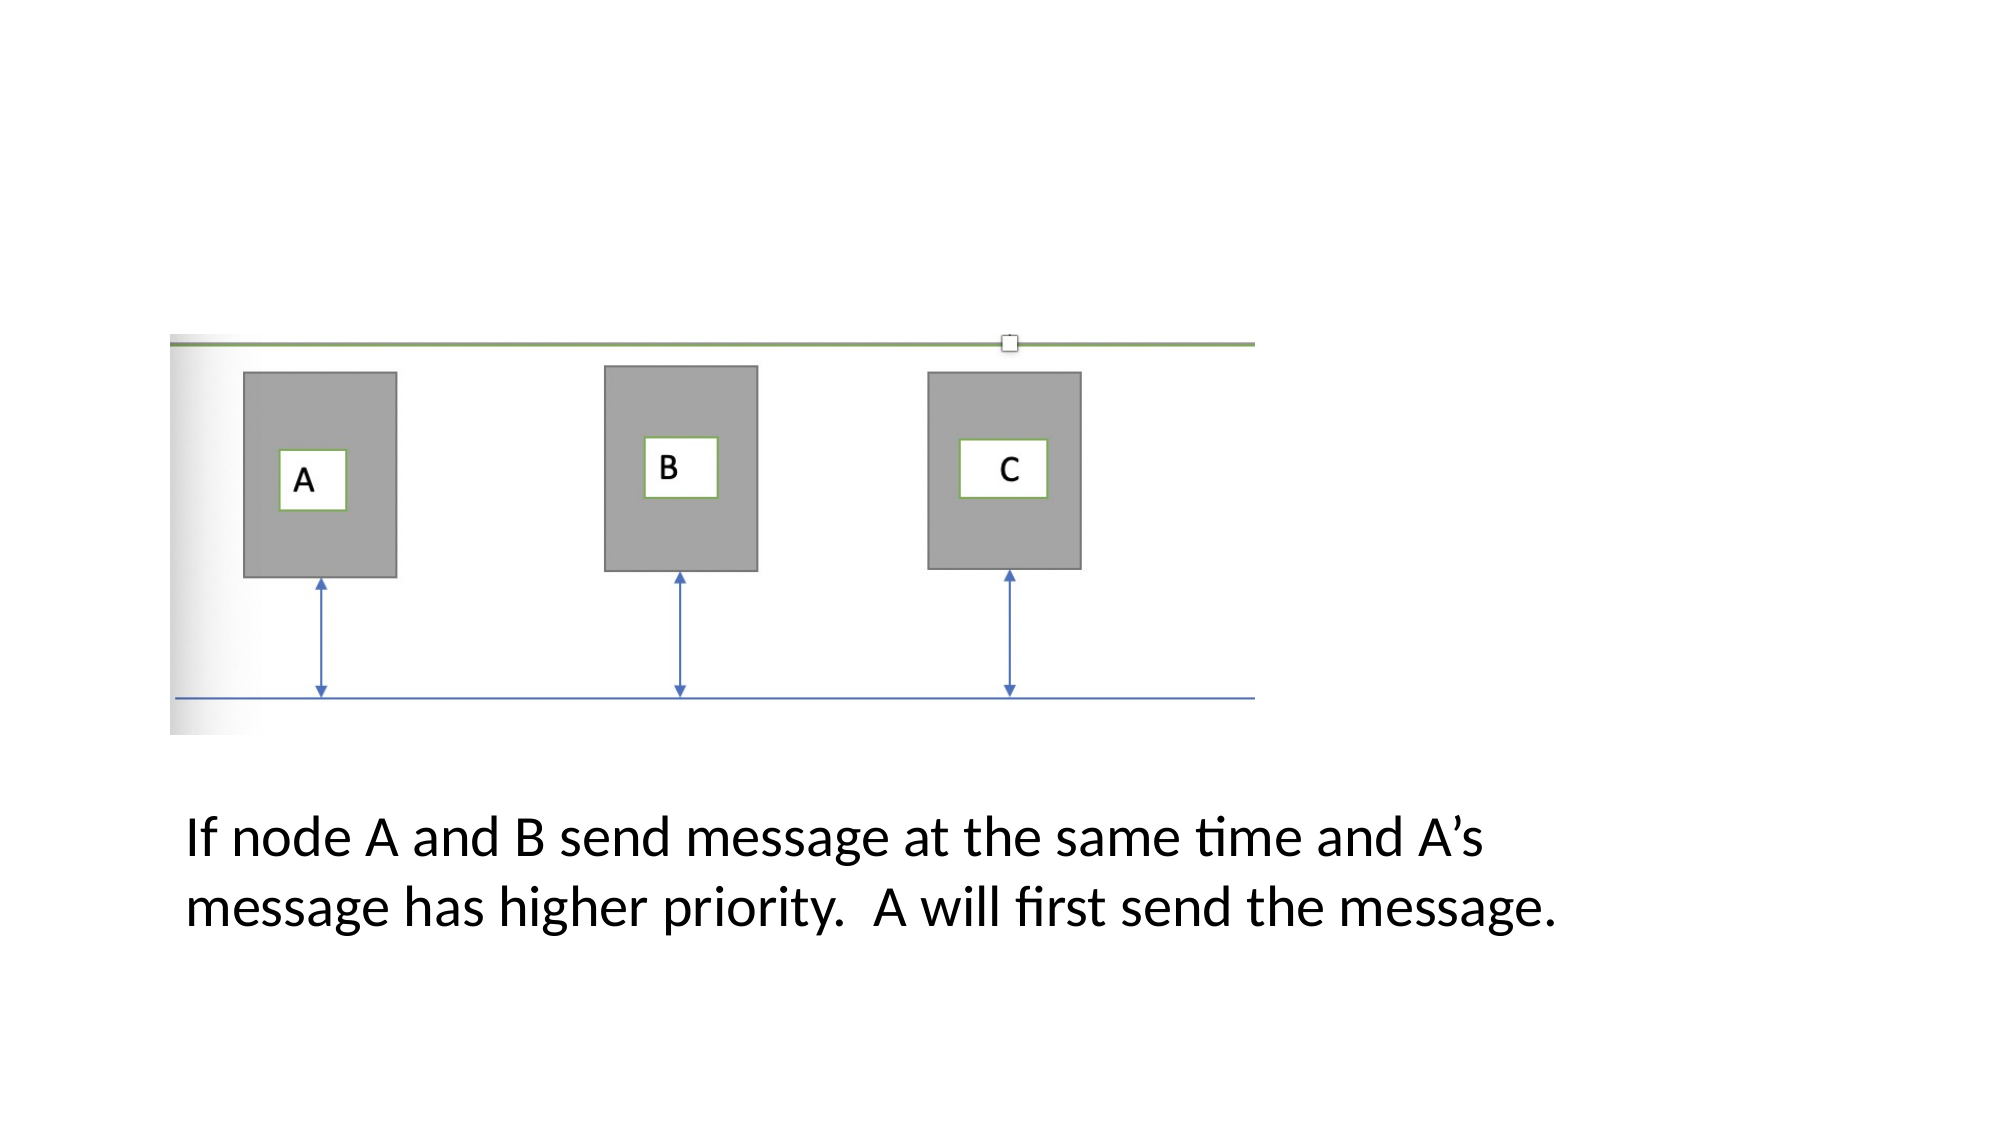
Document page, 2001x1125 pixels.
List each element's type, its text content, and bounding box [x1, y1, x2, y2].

text_box If node A and B send message at the same time and A’s message has higher priority. A will first send the message. [170, 790, 1688, 946]
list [170, 334, 1255, 735]
